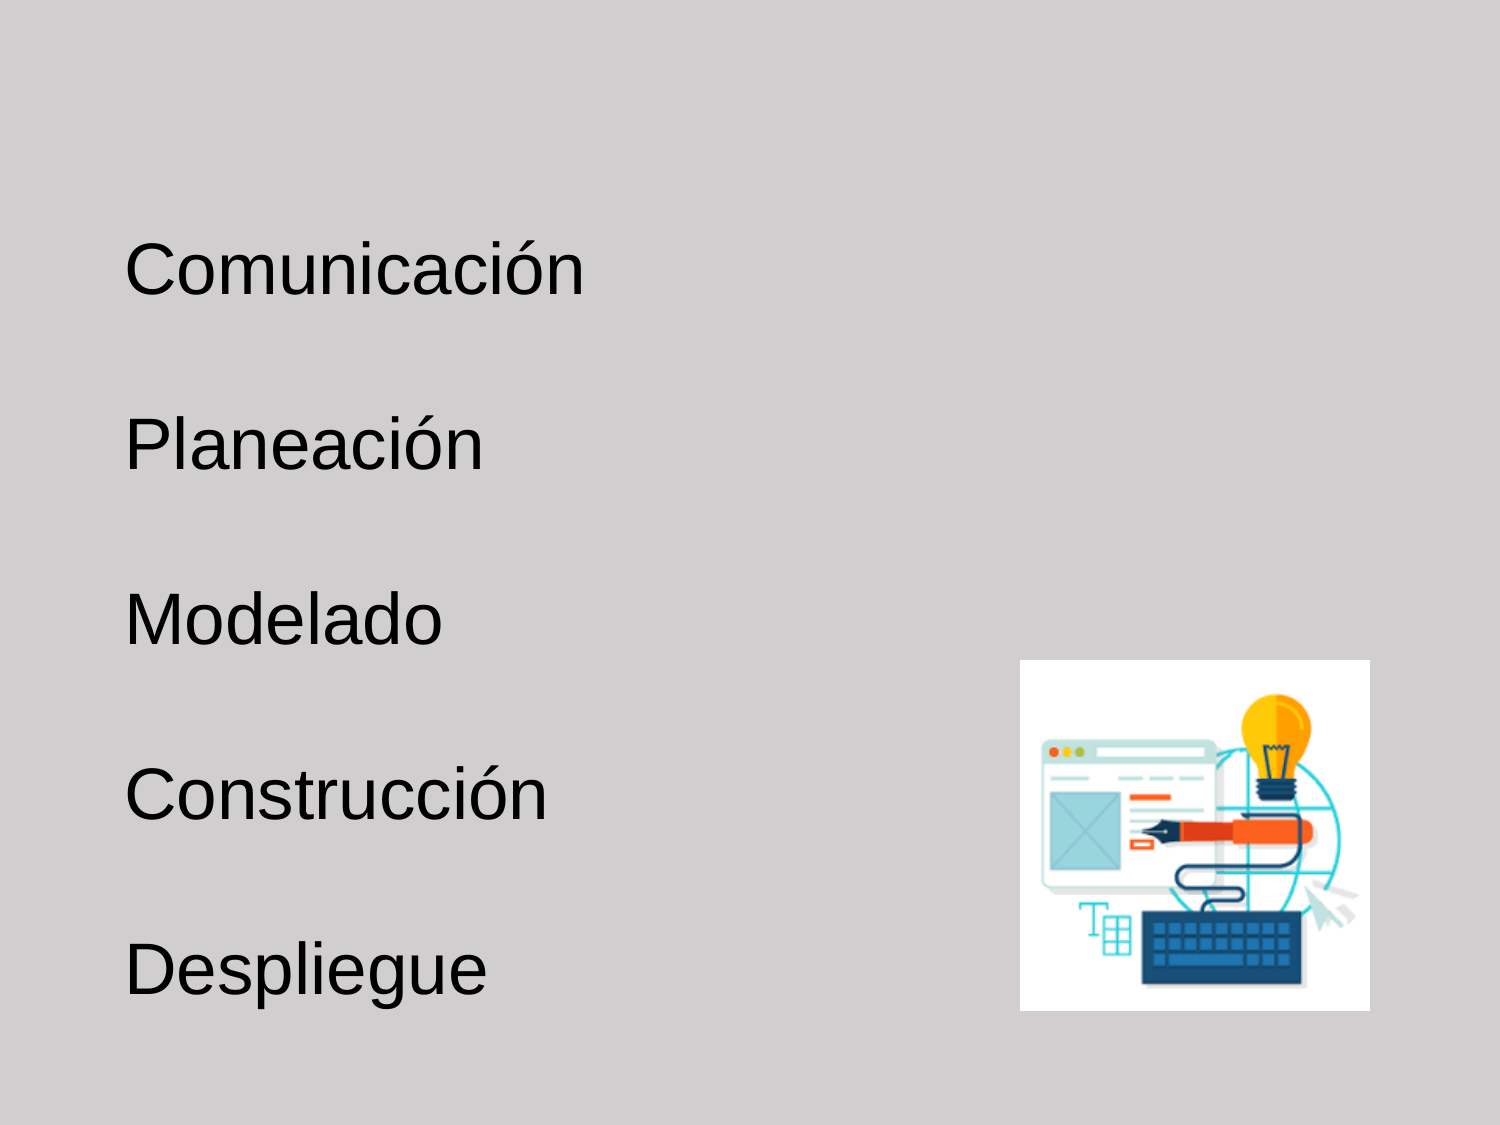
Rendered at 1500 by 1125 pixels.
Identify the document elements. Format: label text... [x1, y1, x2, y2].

text_box Comunicación Planeación Modelado Construcción Despliegue [109, 126, 601, 1017]
picture [1019, 660, 1370, 1011]
